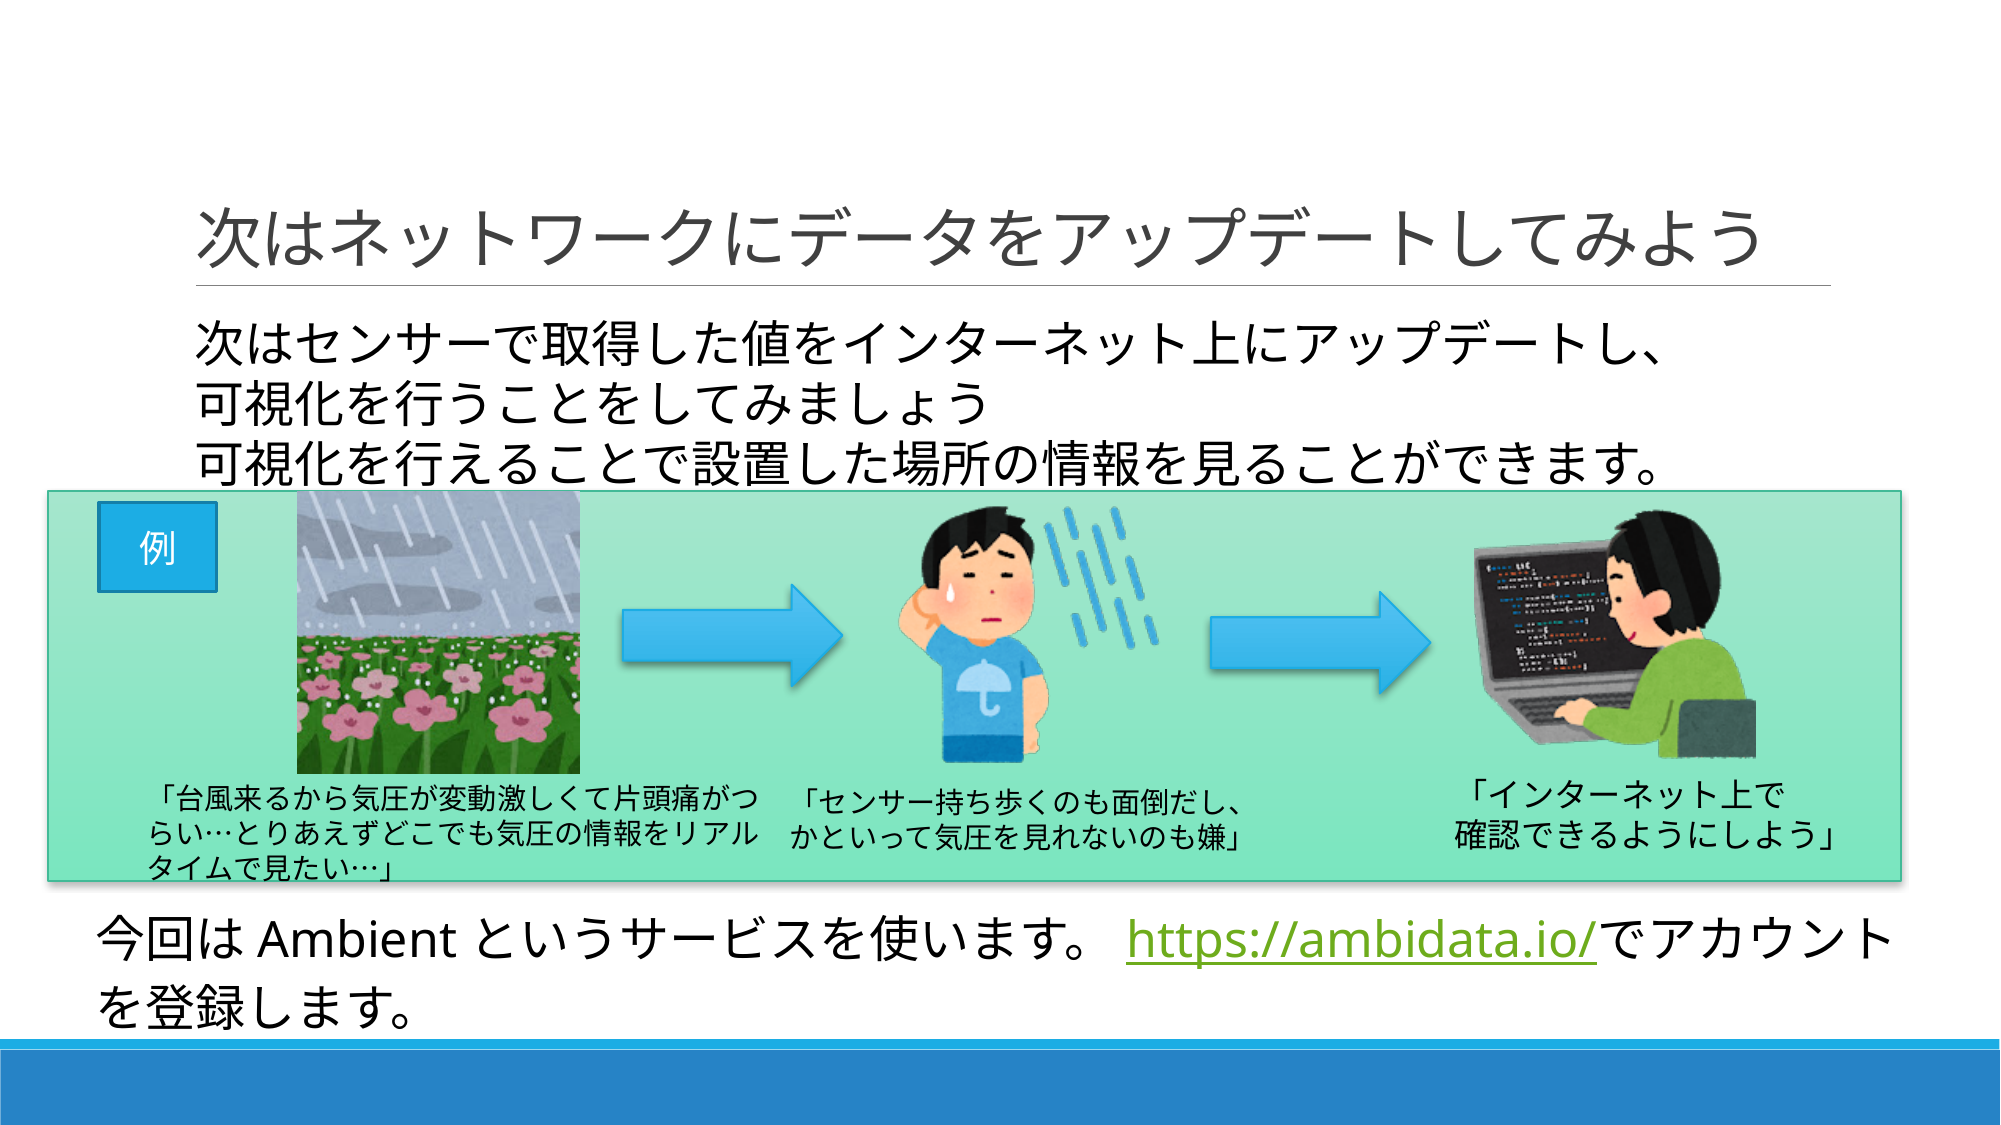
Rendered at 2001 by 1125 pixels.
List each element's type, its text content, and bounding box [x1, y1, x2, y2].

text_box [1209, 590, 1432, 695]
text_box [586, 501, 879, 776]
text_box 「センサー持ち歩くのも面倒だし、かといって気圧を見れないのも嫌」 [774, 776, 1286, 862]
text_box [775, 490, 1902, 882]
text_box 今回はAmbientというサービスを使います。https://ambidata.io/でアカウントを登録します。 [80, 900, 1919, 1044]
title 次はネットワークにデータをアップデートしてみよう [180, 47, 1830, 285]
picture [1473, 490, 1757, 774]
text_box [621, 583, 844, 688]
picture [297, 491, 580, 774]
text_box 次はセンサーで取得した値をインターネット上にアップデートし、 可視化を行うことをしてみましょう 可視化を行えることで設置した場所の情報を見ることができます。 [179, 305, 1830, 501]
text_box 「インターネット上で 確認できるようにしよう」 [1439, 766, 1878, 862]
text_box 例 [97, 501, 218, 593]
text_box 「台風来るから気圧が変動激しくて片頭痛がつらい…とりあえずどこでも気圧の情報をリアルタイムで見たい…」 [131, 772, 775, 893]
picture [885, 491, 1168, 774]
text_box [47, 490, 291, 882]
